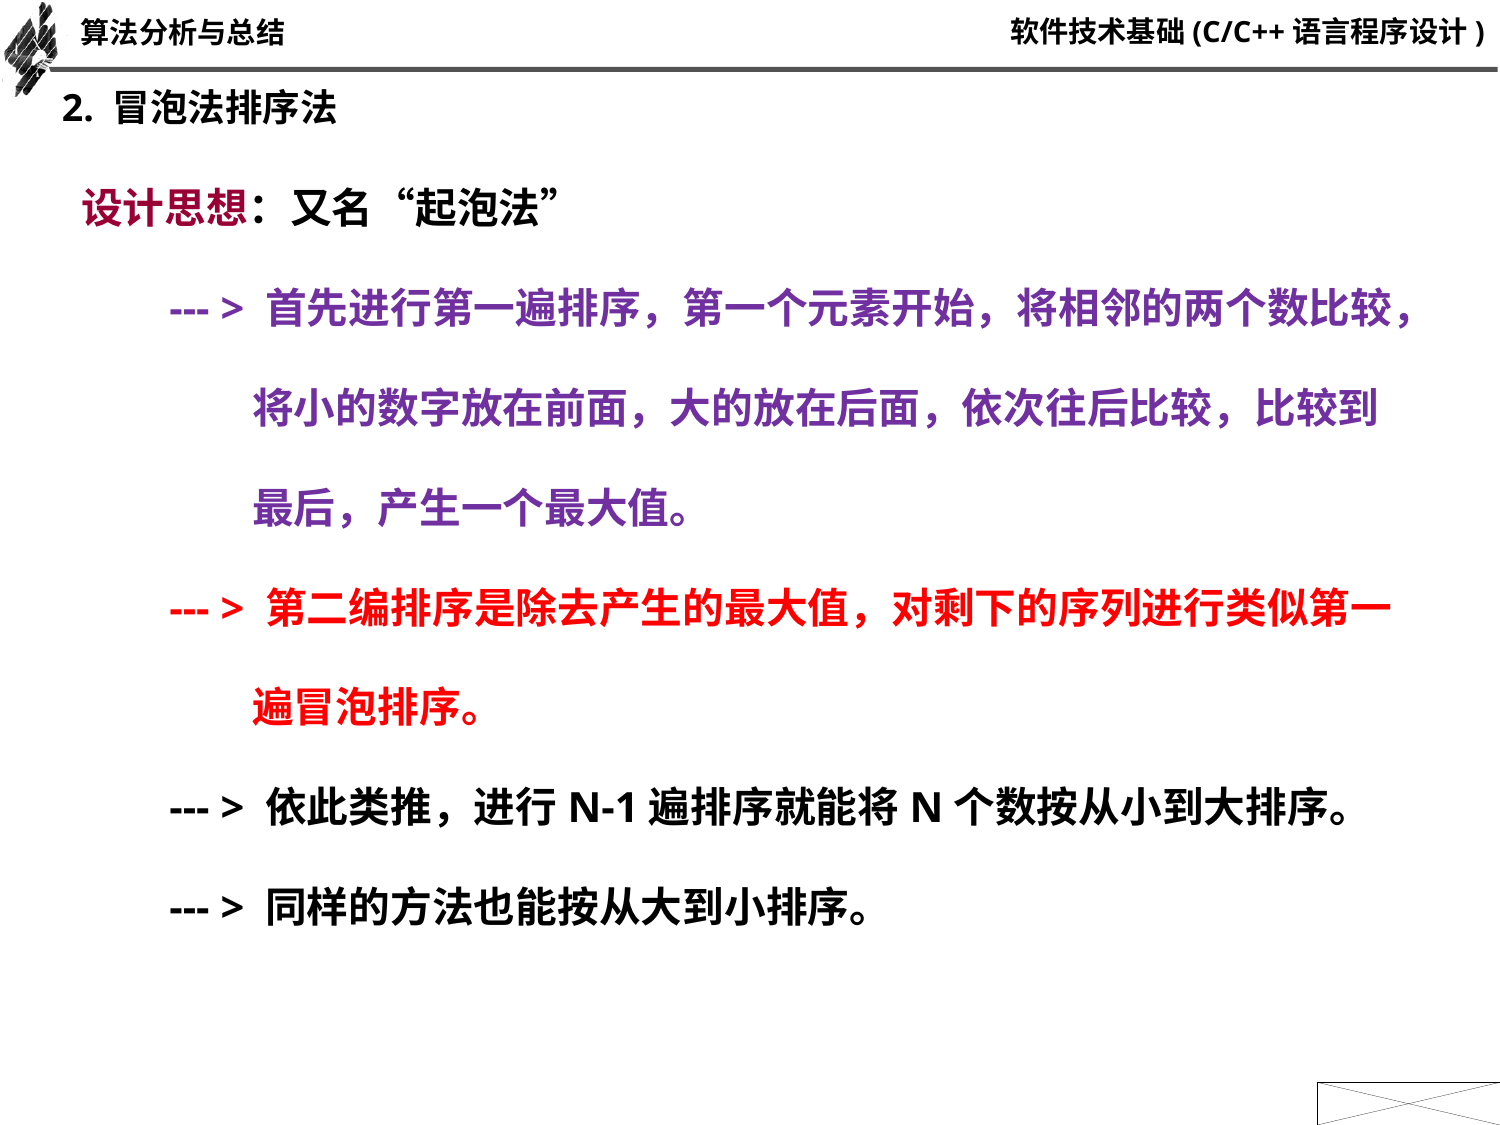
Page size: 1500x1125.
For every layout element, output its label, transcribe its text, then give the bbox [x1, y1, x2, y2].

picture [0, 2, 68, 97]
text_box 算法分析与总结 [65, 7, 301, 57]
text_box 2. 冒泡法排序法 [47, 76, 786, 137]
text_box 设计思想：又名“起泡法” --- > 首先进行第一遍排序，第一个元素开始，将相邻的两个数比较， 将小的数字放在前面，大的放在后面，依次往后比较，比较到 最后，产生一个最大值。 --- > 第二编排序是除去产生的最大值，对剩下的序列进行类似第一 遍冒泡排序。 --- > 依此类推，进行N-1遍排序就能将N个数按从小到大排序。 --- > 同样的方法也能按从大到小排序。 [47, 149, 1477, 939]
